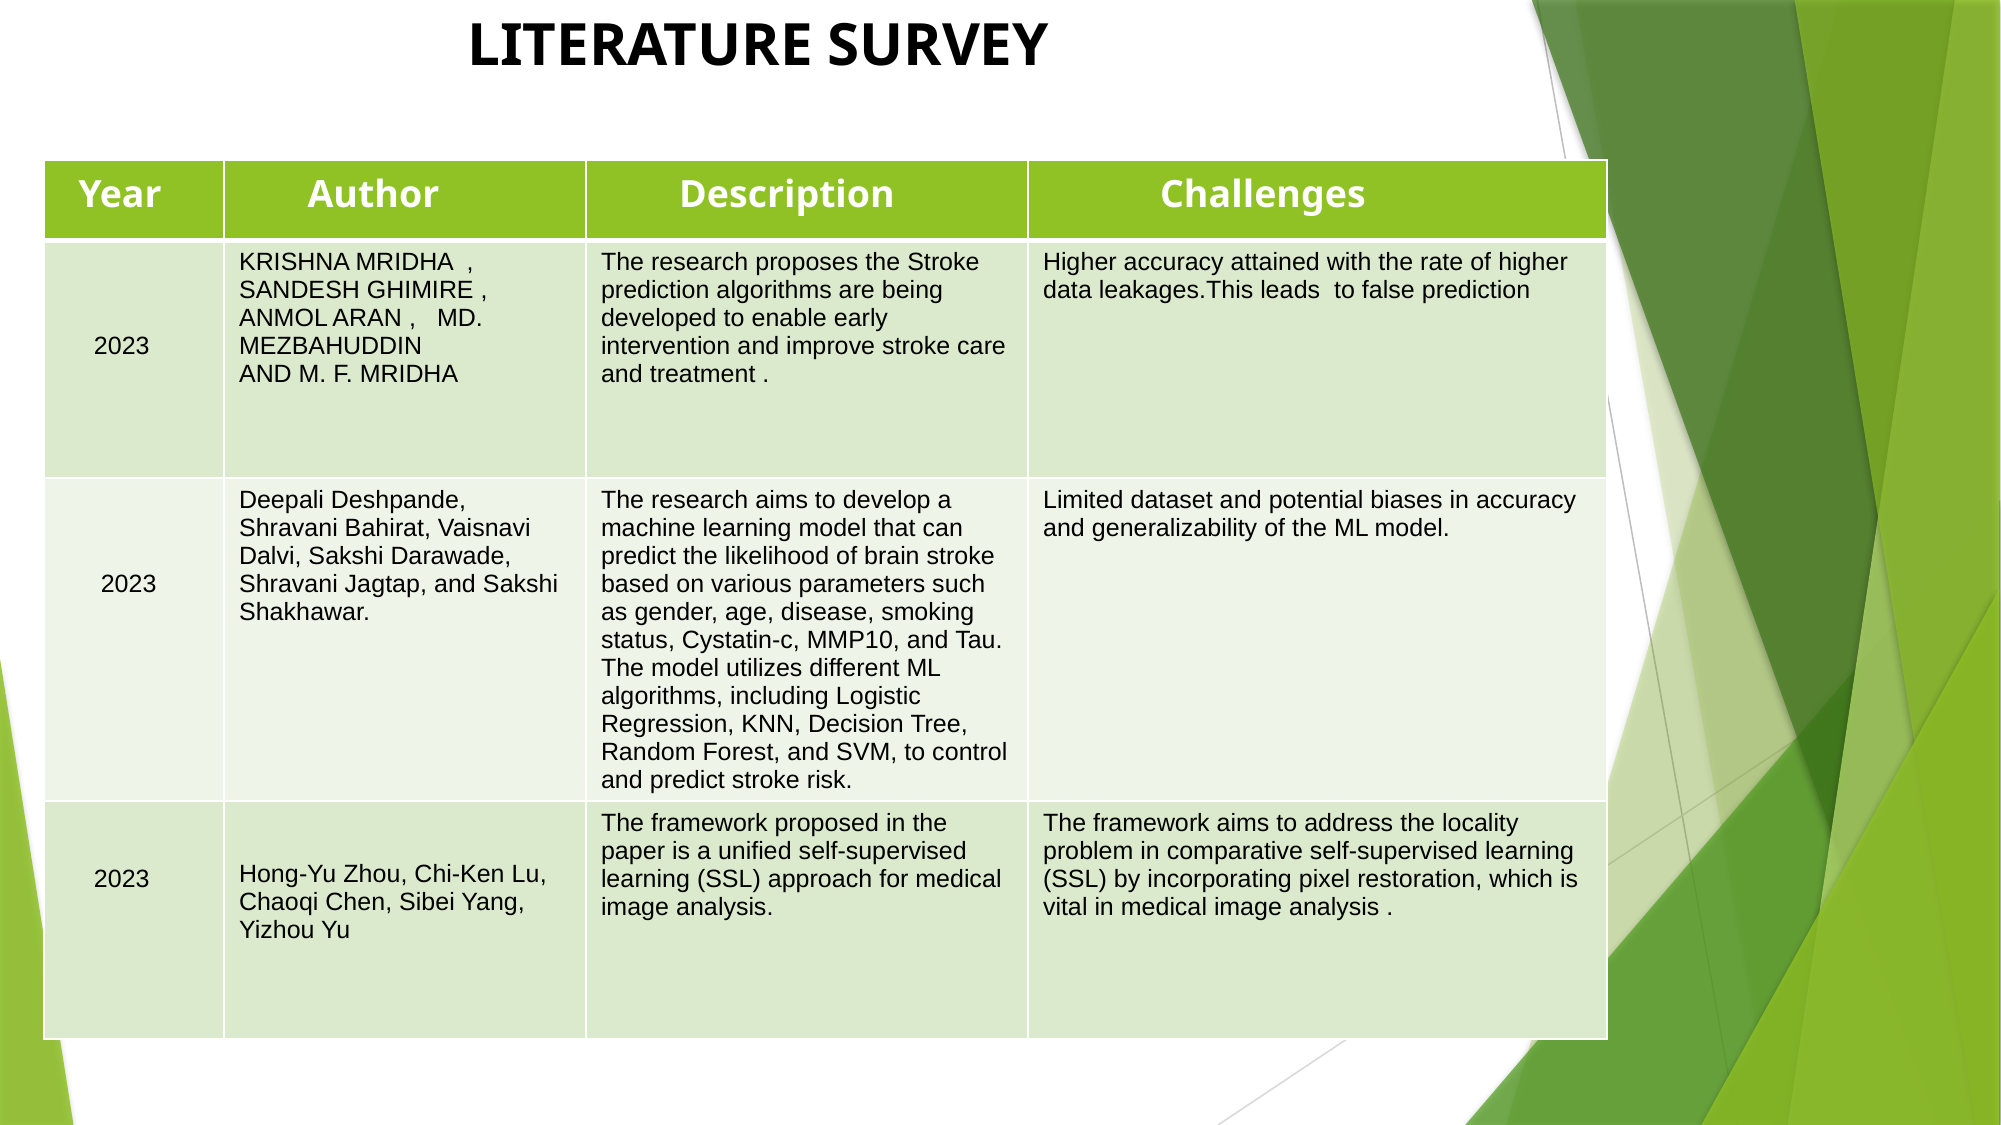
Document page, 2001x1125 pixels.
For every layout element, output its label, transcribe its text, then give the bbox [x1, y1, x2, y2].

table_header Author [225, 161, 585, 238]
text_box LITERATURE SURVEY [452, 0, 1231, 111]
slide_number 3 [1409, 991, 1522, 1051]
table_cell The framework proposed in the paper is a unified self-supervised learning (SSL) approach for medical image analysis. [587, 802, 1027, 1038]
table_cell 2023 [45, 479, 223, 800]
table_cell Higher accuracy attained with the rate of higher data leakages.This leads to false prediction [1029, 243, 1606, 477]
table_header Challenges [1029, 161, 1606, 238]
table_cell The research proposes the Stroke prediction algorithms are being developed to enable early intervention and improve stroke care and treatment . [587, 243, 1027, 477]
table_cell 2023 [45, 243, 223, 477]
table_cell 2023 [45, 802, 223, 1038]
table_cell Hong-Yu Zhou, Chi-Ken Lu, Chaoqi Chen, Sibei Yang, Yizhou Yu [225, 802, 585, 1038]
table_cell The framework aims to address the locality problem in comparative self-supervised learning (SSL) by incorporating pixel restoration, which is vital in medical image analysis . [1029, 802, 1606, 1038]
table_cell Limited dataset and potential biases in accuracy and generalizability of the ML model. [1029, 479, 1606, 800]
table_header Description [587, 161, 1027, 238]
table_cell KRISHNA MRIDHA , SANDESH GHIMIRE , ANMOL ARAN , MD. MEZBAHUDDIN AND M. F. MRIDHA [225, 243, 585, 477]
table_header Year [45, 161, 223, 238]
table_cell Deepali Deshpande, Shravani Bahirat, Vaisnavi Dalvi, Sakshi Darawade, Shravani Jagtap, and Sakshi Shakhawar. [225, 479, 585, 800]
table_cell The research aims to develop a machine learning model that can predict the likelihood of brain stroke based on various parameters such as gender, age, disease, smoking status, Cystatin-c, MMP10, and Tau. The model utilizes different ML algorithms, including Logistic Regression, KNN, Decision Tree, Random Forest, and SVM, to control and predict stroke risk. [587, 479, 1027, 800]
